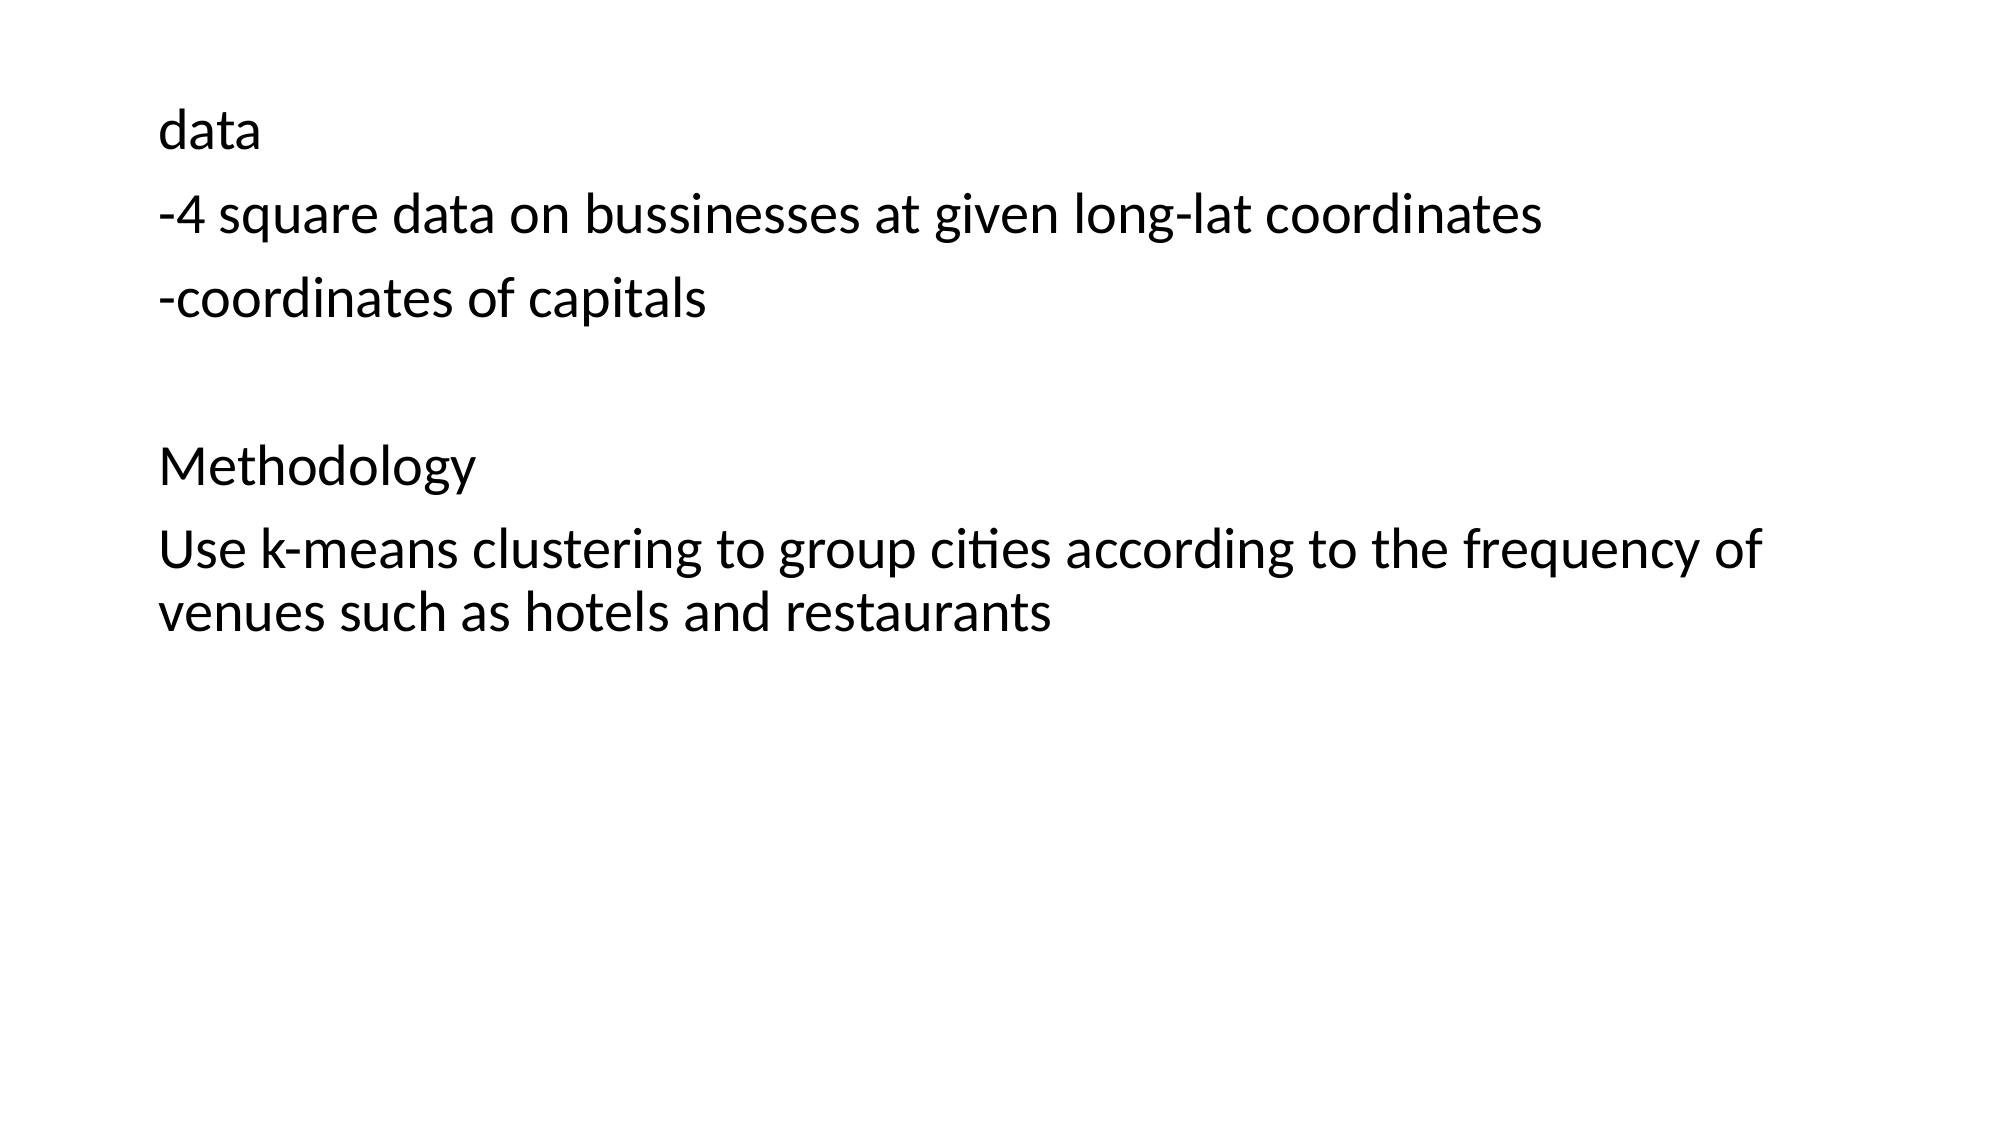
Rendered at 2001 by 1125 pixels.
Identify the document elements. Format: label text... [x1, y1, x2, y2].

list data -4 square data on bussinesses at given long-lat coordinates -coordinates of capitals Methodology Use k-means clustering to group cities according to the frequency of venues such as hotels and restaurants [143, 92, 1863, 1014]
